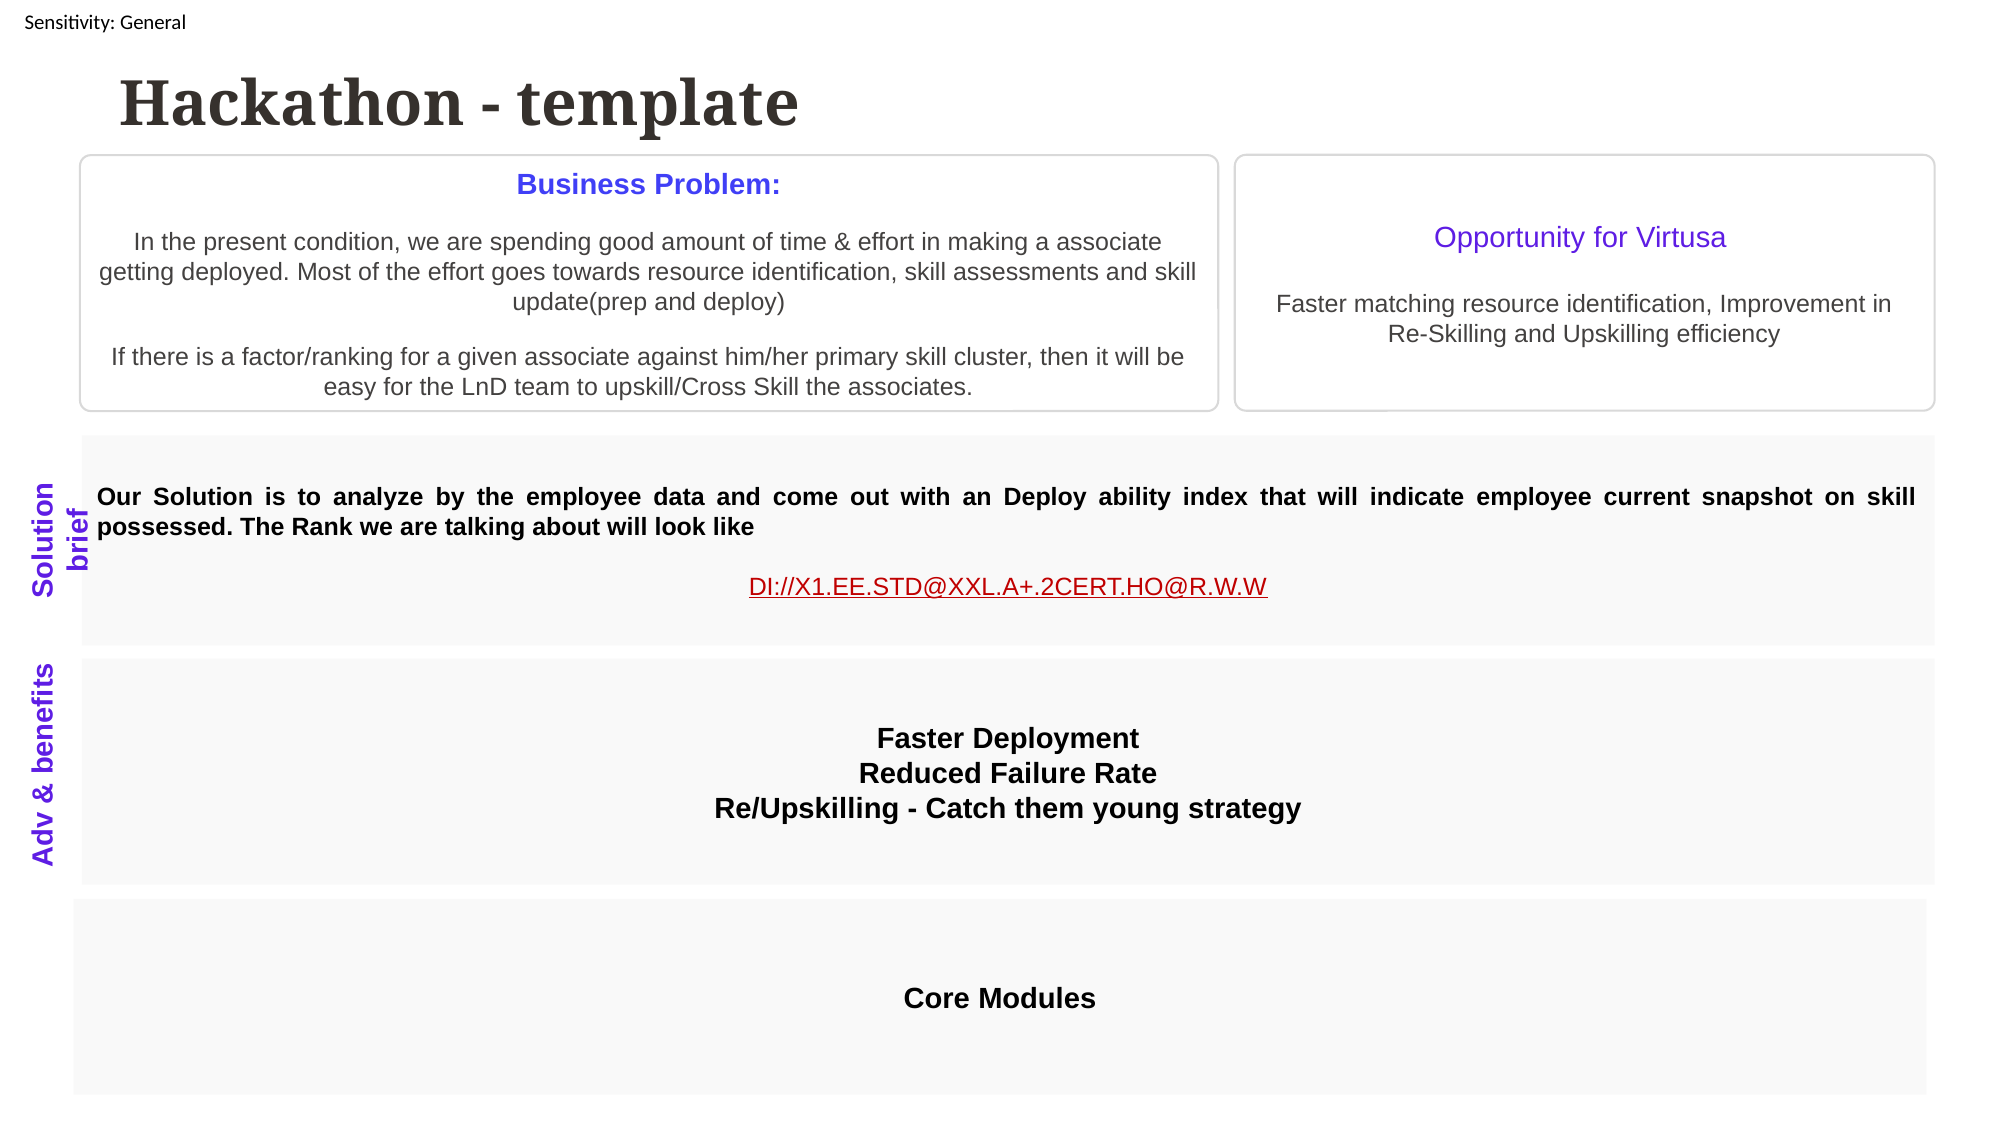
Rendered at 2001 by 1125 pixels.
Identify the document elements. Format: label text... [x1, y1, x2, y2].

text_box Core Modules [72, 898, 1927, 1096]
title Hackathon - template [119, 71, 1881, 152]
text_box Adv & benefits [16, 645, 82, 885]
text_box Business Problem: In the present condition, we are spending good amount of time & effort in making a associate getting deployed. Most of the effort goes towards resource identification, skill assessments and skill update(prep and deploy) If there is a factor/ranking for a given associate against him/her primary skill cluster, then it will be easy for the LnD team to upskill/Cross Skill the associates. [78, 154, 1220, 413]
text_box Opportunity for Virtusa Faster matching resource identification, Improvement in Re-Skilling and Upskilling efficiency [1233, 153, 1936, 412]
text_box Our Solution is to analyze by the employee data and come out with an Deploy ability index that will indicate employee current snapshot on skill possessed. The Rank we are talking about will look like DI://X1.EE.STD@XXL.A+.2CERT.HO@R.W.W [81, 434, 1936, 647]
text_box Faster Deployment Reduced Failure Rate Re/Upskilling - Catch them young strategy [81, 658, 1936, 886]
text_box Solution brief [16, 435, 82, 645]
